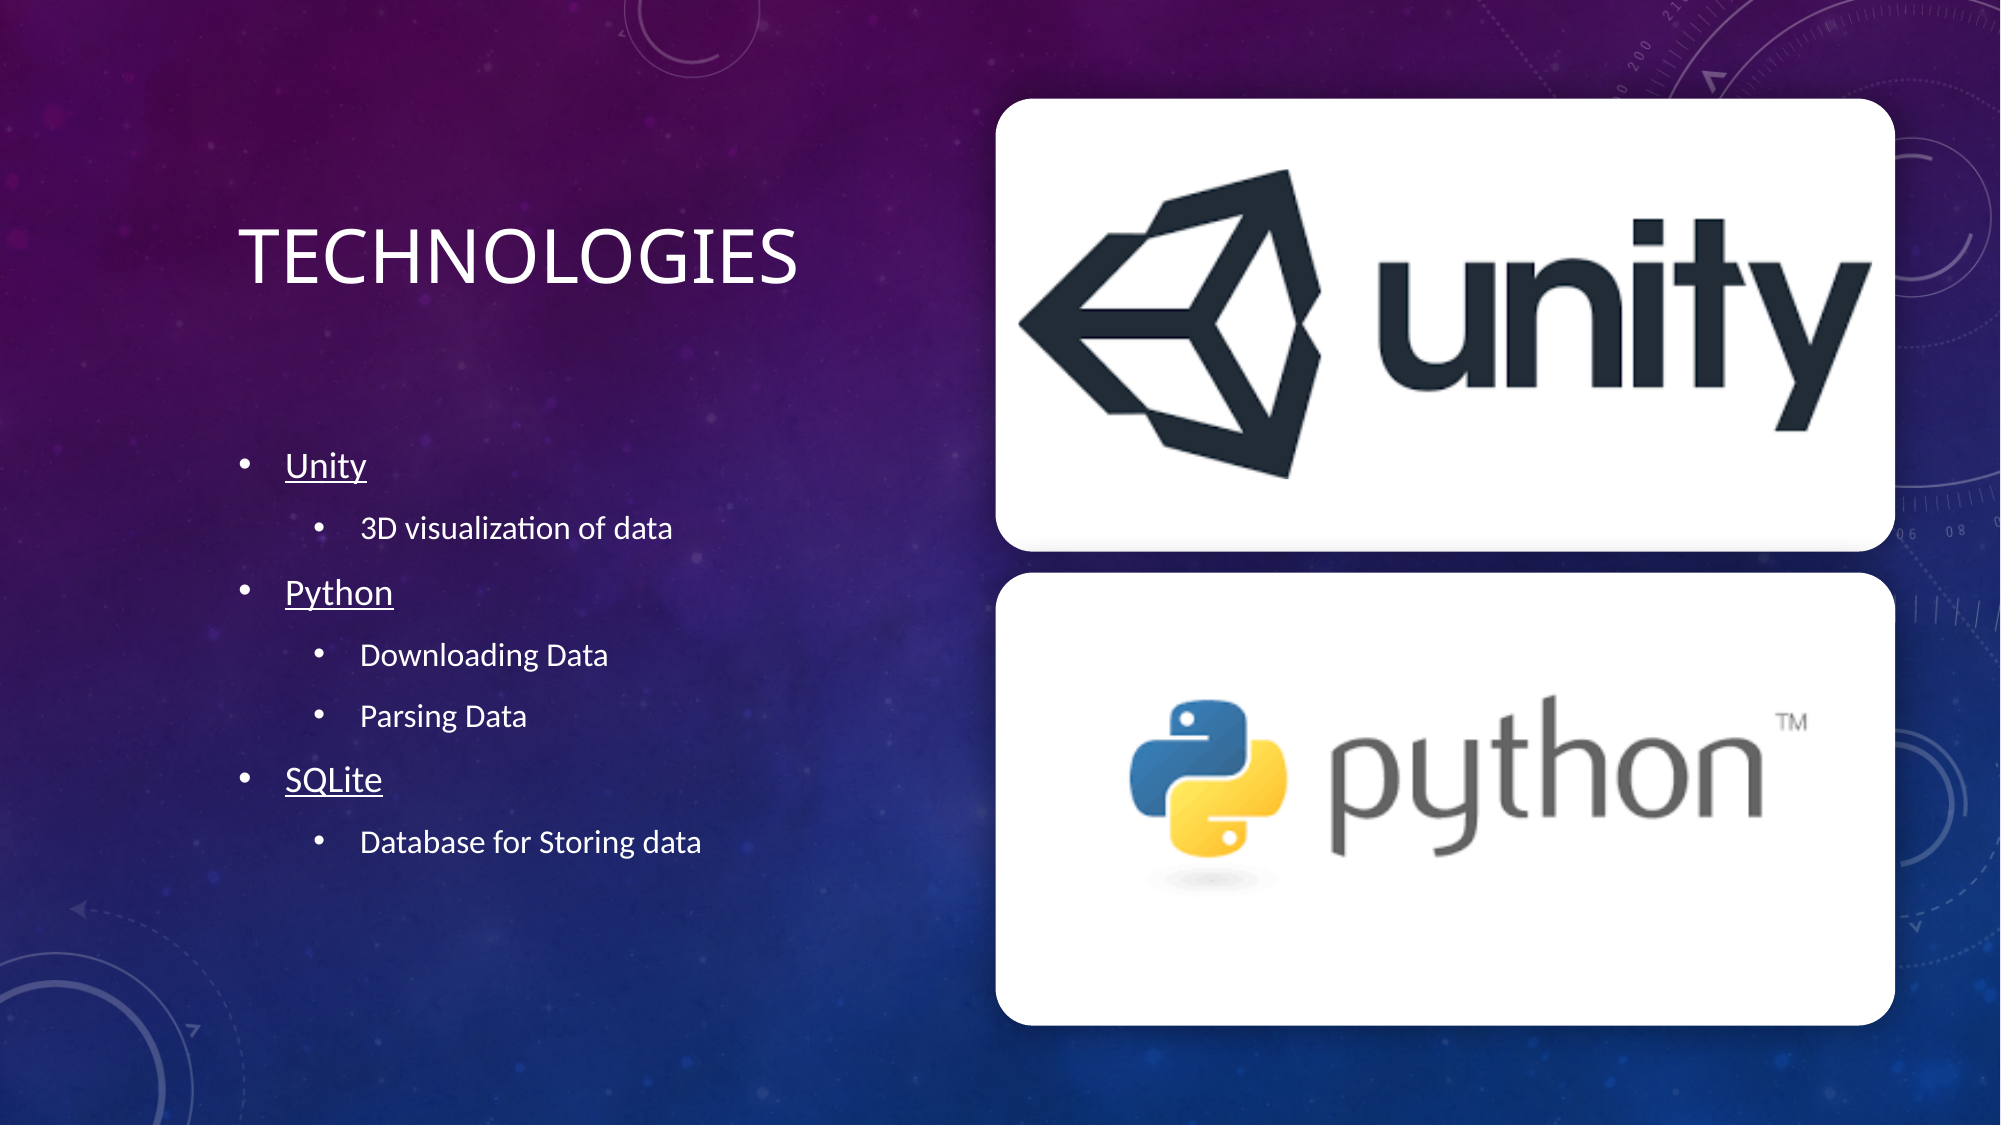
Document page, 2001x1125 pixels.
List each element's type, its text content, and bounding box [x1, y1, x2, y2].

title Technologies [223, 169, 896, 339]
text_box [998, 101, 1893, 549]
text_box [998, 575, 1893, 1024]
list Unity 3D visualization of data Python Downloading Data Parsing Data SQLite Database for Storing data [223, 351, 896, 950]
picture [0, 0, 2001, 1125]
